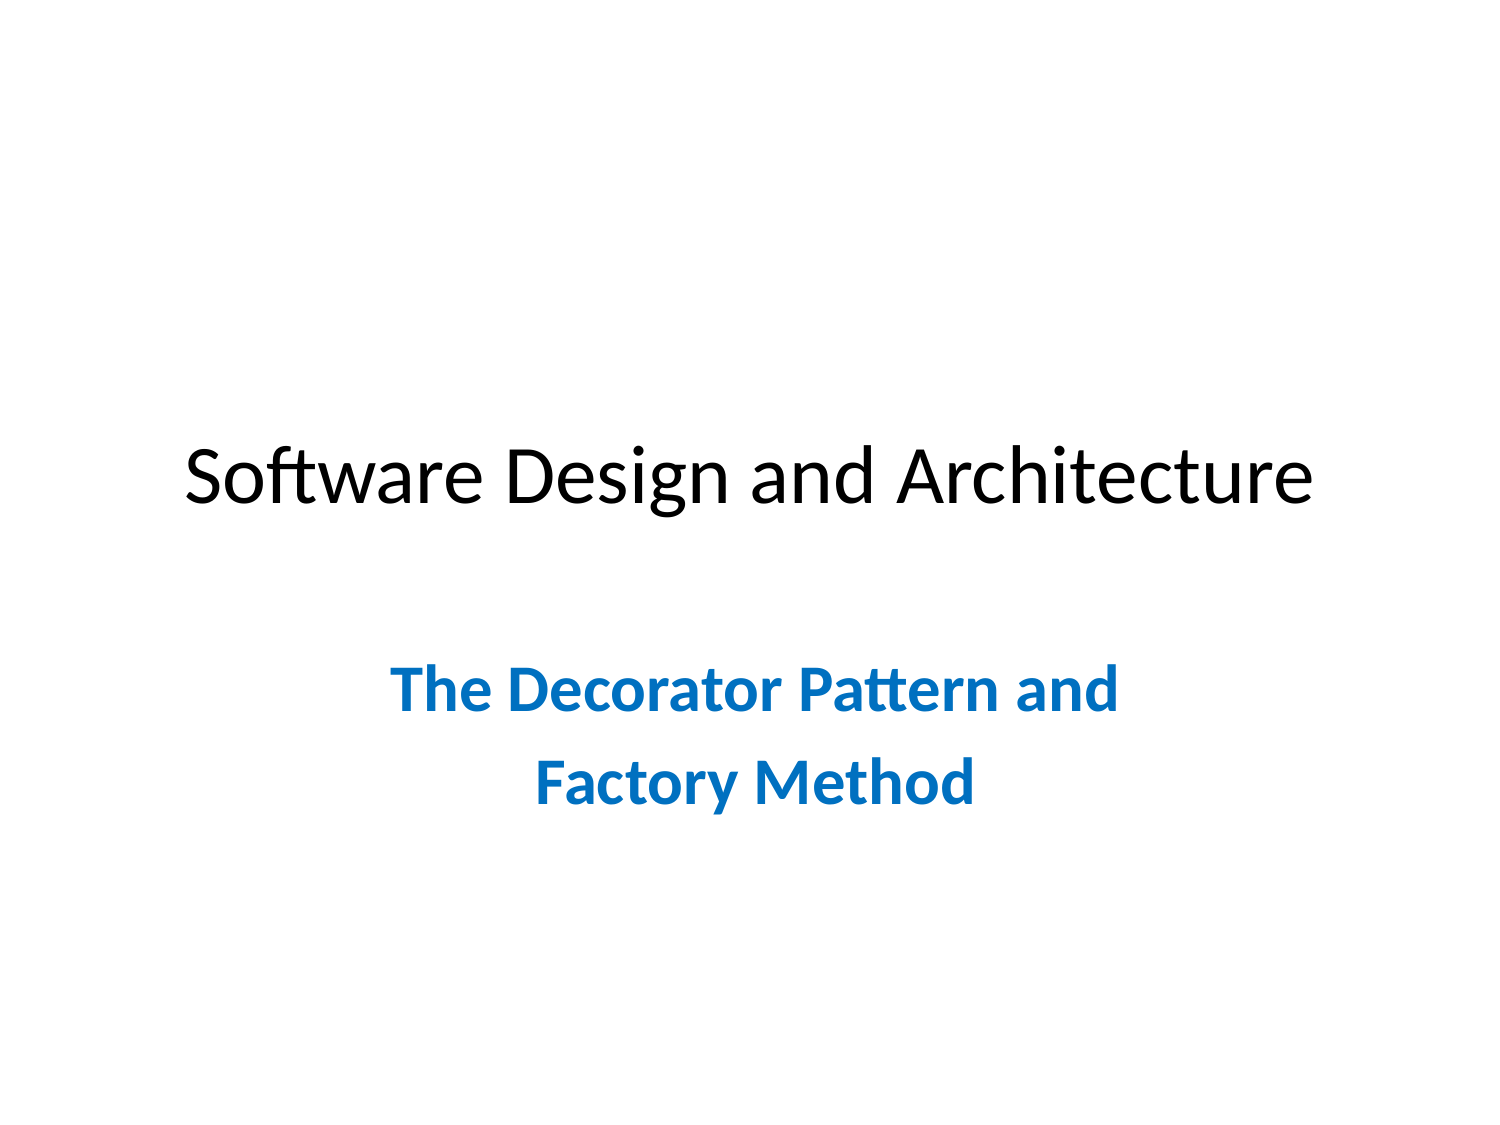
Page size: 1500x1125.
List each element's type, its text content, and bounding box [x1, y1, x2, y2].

title Software Design and Architecture [112, 349, 1388, 591]
subtitle The Decorator Pattern and Factory Method [183, 637, 1329, 925]
